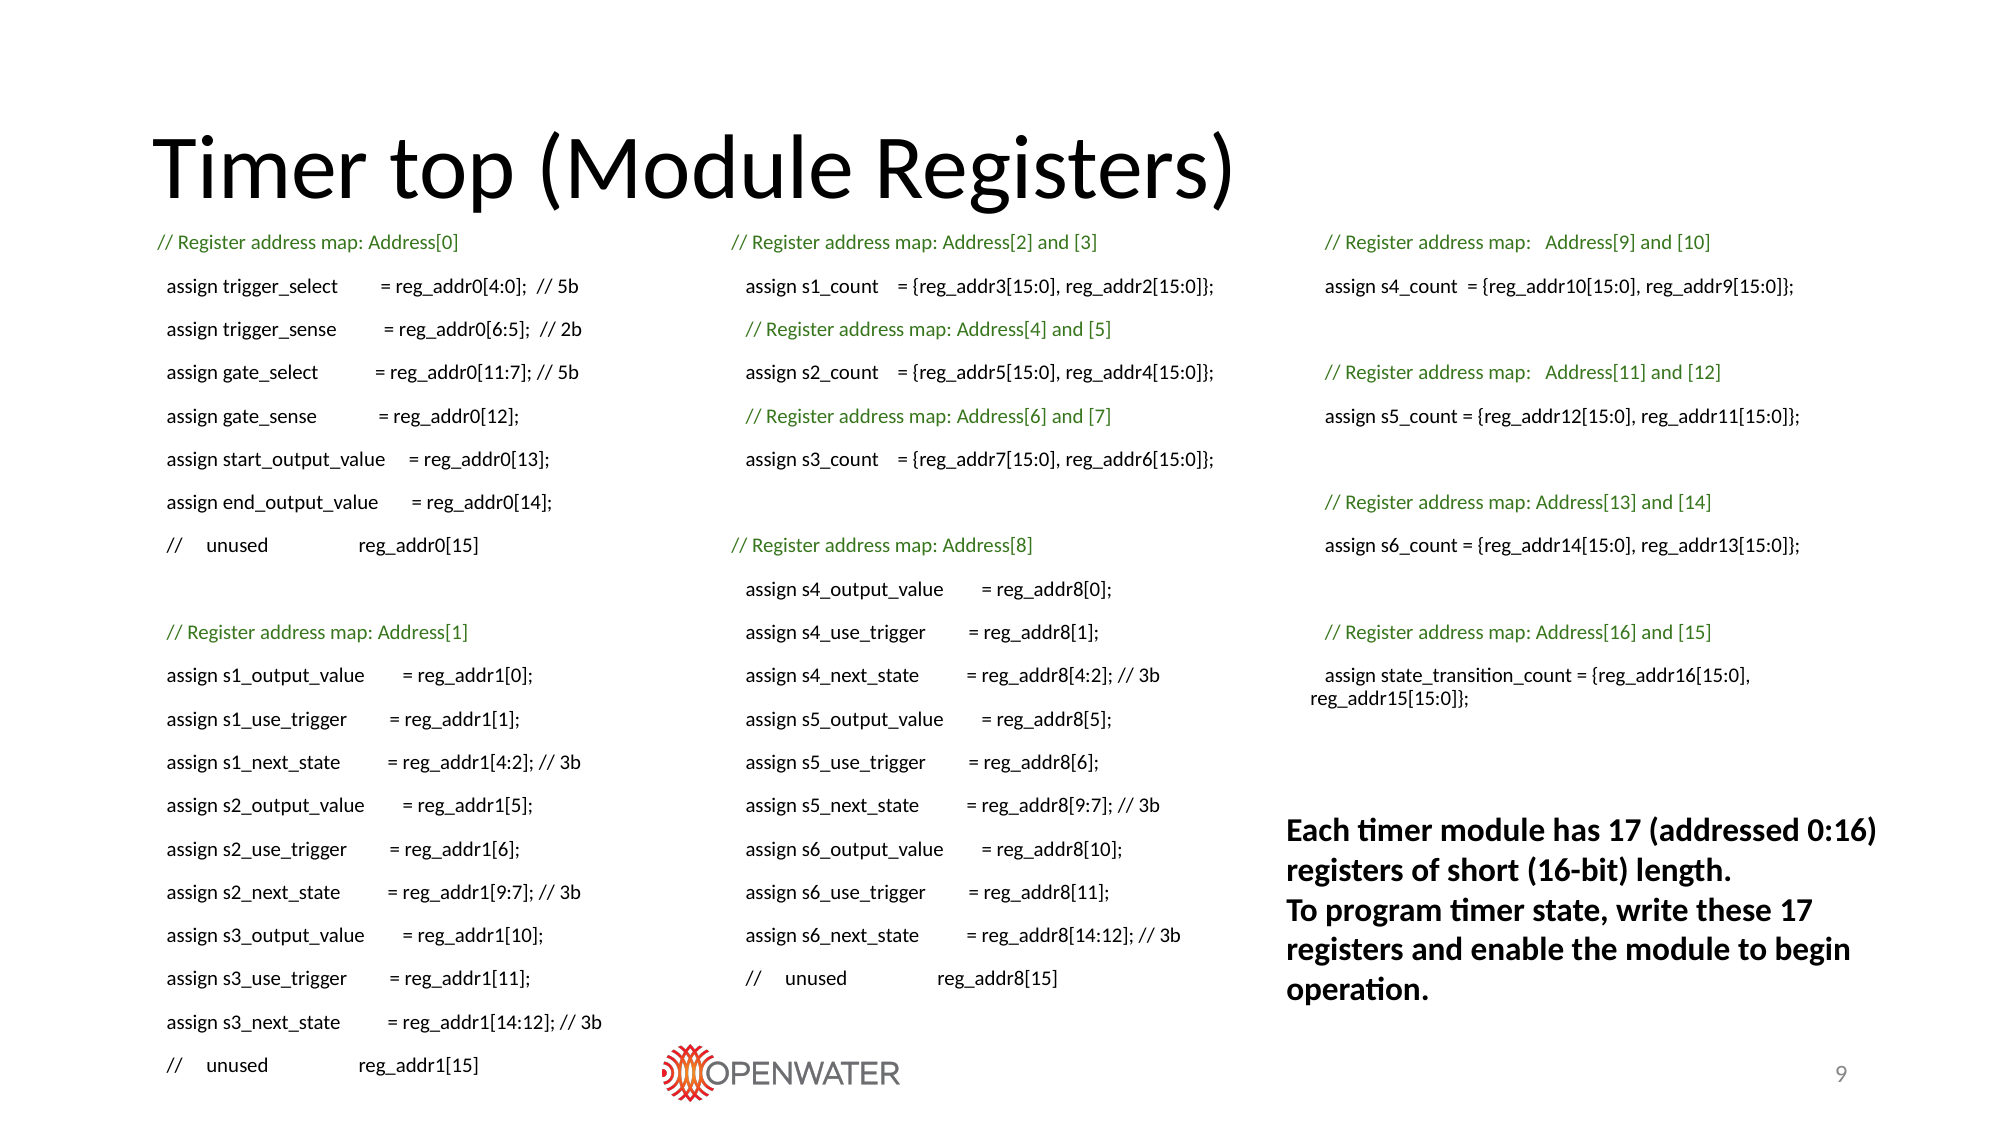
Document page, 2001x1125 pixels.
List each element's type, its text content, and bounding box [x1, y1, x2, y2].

text_box Each timer module has 17 (addressed 0:16) registers of short (16-bit) length. To program timer state, write these 17 registers and enable the module to begin operation. [1271, 792, 1931, 1043]
list // Register address map: Address[9] and [10] assign s4_count = {reg_addr10[15:0], reg_addr9[15:0]}; // Register address map: Address[11] and [12] assign s5_count = {reg_addr12[15:0], reg_addr11[15:0]}; // Register address map: Address[13] and [14] assign s6_count = {reg_addr14[15:0], reg_addr13[15:0]}; // Register address map: Address[16] and [15] assign state_transition_count = {reg_addr16[15:0], reg_addr15[15:0]}; [1295, 224, 1821, 792]
slide_number 9 [1412, 1043, 1863, 1103]
title Timer top (Module Registers) [137, 59, 1863, 278]
picture [663, 1044, 900, 1102]
list // Register address map: Address[2] and [3] assign s1_count = {reg_addr3[15:0], reg_addr2[15:0]}; // Register address map: Address[4] and [5] assign s2_count = {reg_addr5[15:0], reg_addr4[15:0]}; // Register address map: Address[6] and [7] assign s3_count = {reg_addr7[15:0], reg_addr6[15:0]}; // Register address map: Address[8] assign s4_output_value = reg_addr8[0]; assign s4_use_trigger = reg_addr8[1]; assign s4_next_state = reg_addr8[4:2]; // 3b assign s5_output_value = reg_addr8[5]; assign s5_use_trigger = reg_addr8[6]; assign s5_next_state = reg_addr8[9:7]; // 3b assign s6_output_value = reg_addr8[10]; assign s6_use_trigger = reg_addr8[11]; assign s6_next_state = reg_addr8[14:12]; // 3b // unused reg_addr8[15] [716, 224, 1242, 1043]
list // Register address map: Address[0] assign trigger_select = reg_addr0[4:0]; // 5b assign trigger_sense = reg_addr0[6:5]; // 2b assign gate_select = reg_addr0[11:7]; // 5b assign gate_sense = reg_addr0[12]; assign start_output_value = reg_addr0[13]; assign end_output_value = reg_addr0[14]; // unused reg_addr0[15] // Register address map: Address[1] assign s1_output_value = reg_addr1[0]; assign s1_use_trigger = reg_addr1[1]; assign s1_next_state = reg_addr1[4:2]; // 3b assign s2_output_value = reg_addr1[5]; assign s2_use_trigger = reg_addr1[6]; assign s2_next_state = reg_addr1[9:7]; // 3b assign s3_output_value = reg_addr1[10]; assign s3_use_trigger = reg_addr1[11]; assign s3_next_state = reg_addr1[14:12]; // 3b // unused reg_addr1[15] [137, 224, 663, 1125]
